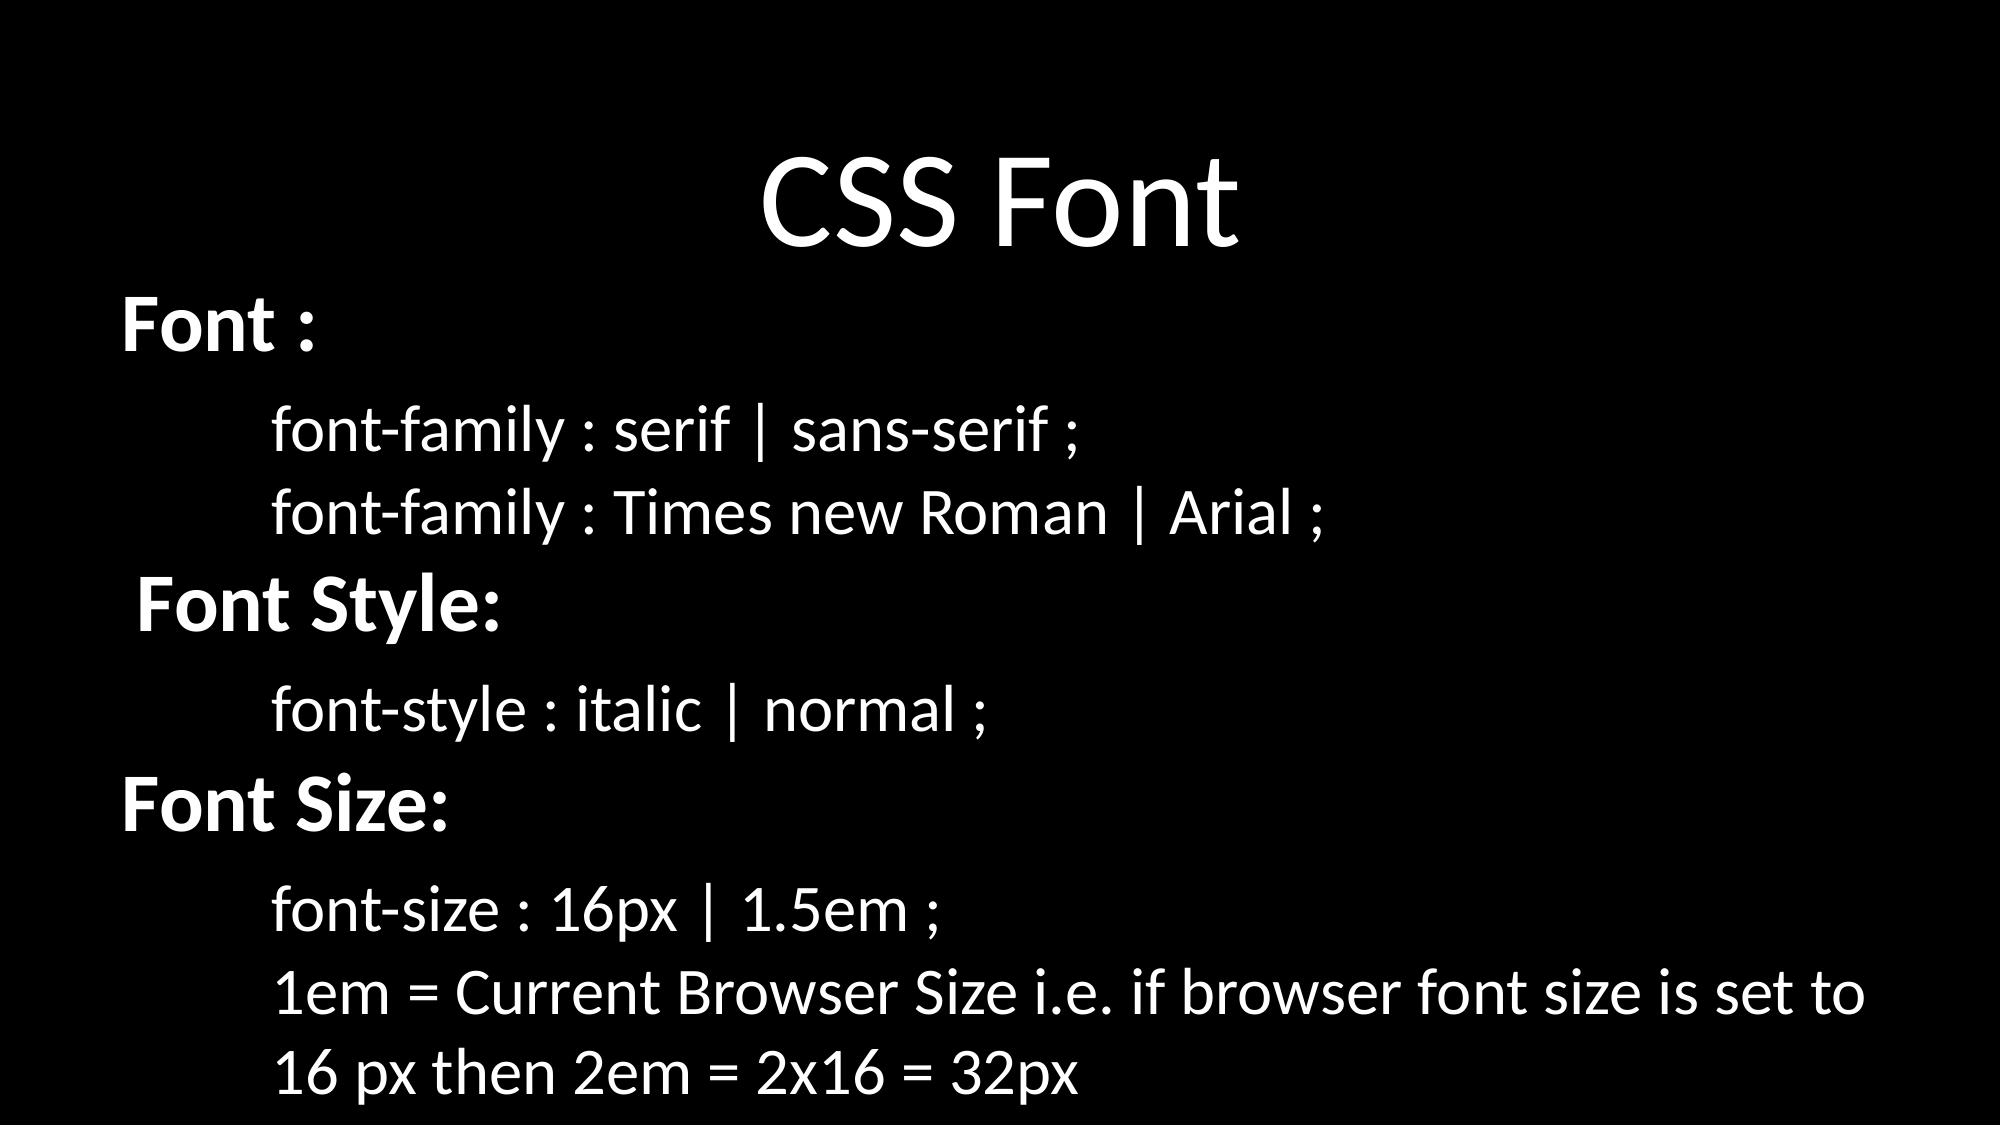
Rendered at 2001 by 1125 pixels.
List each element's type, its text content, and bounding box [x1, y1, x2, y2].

text_box CSS Font [744, 101, 1257, 260]
text_box Font : font-family : serif | sans-serif ; font-family : Times new Roman | Arial ; Font Style: font-style : italic | normal ; Font Size: font-size : 16px | 1.5em ; 1em = Current Browser Size i.e. if browser font size is set to 16 px then 2em = 2x16 = 32px [107, 260, 1903, 1115]
